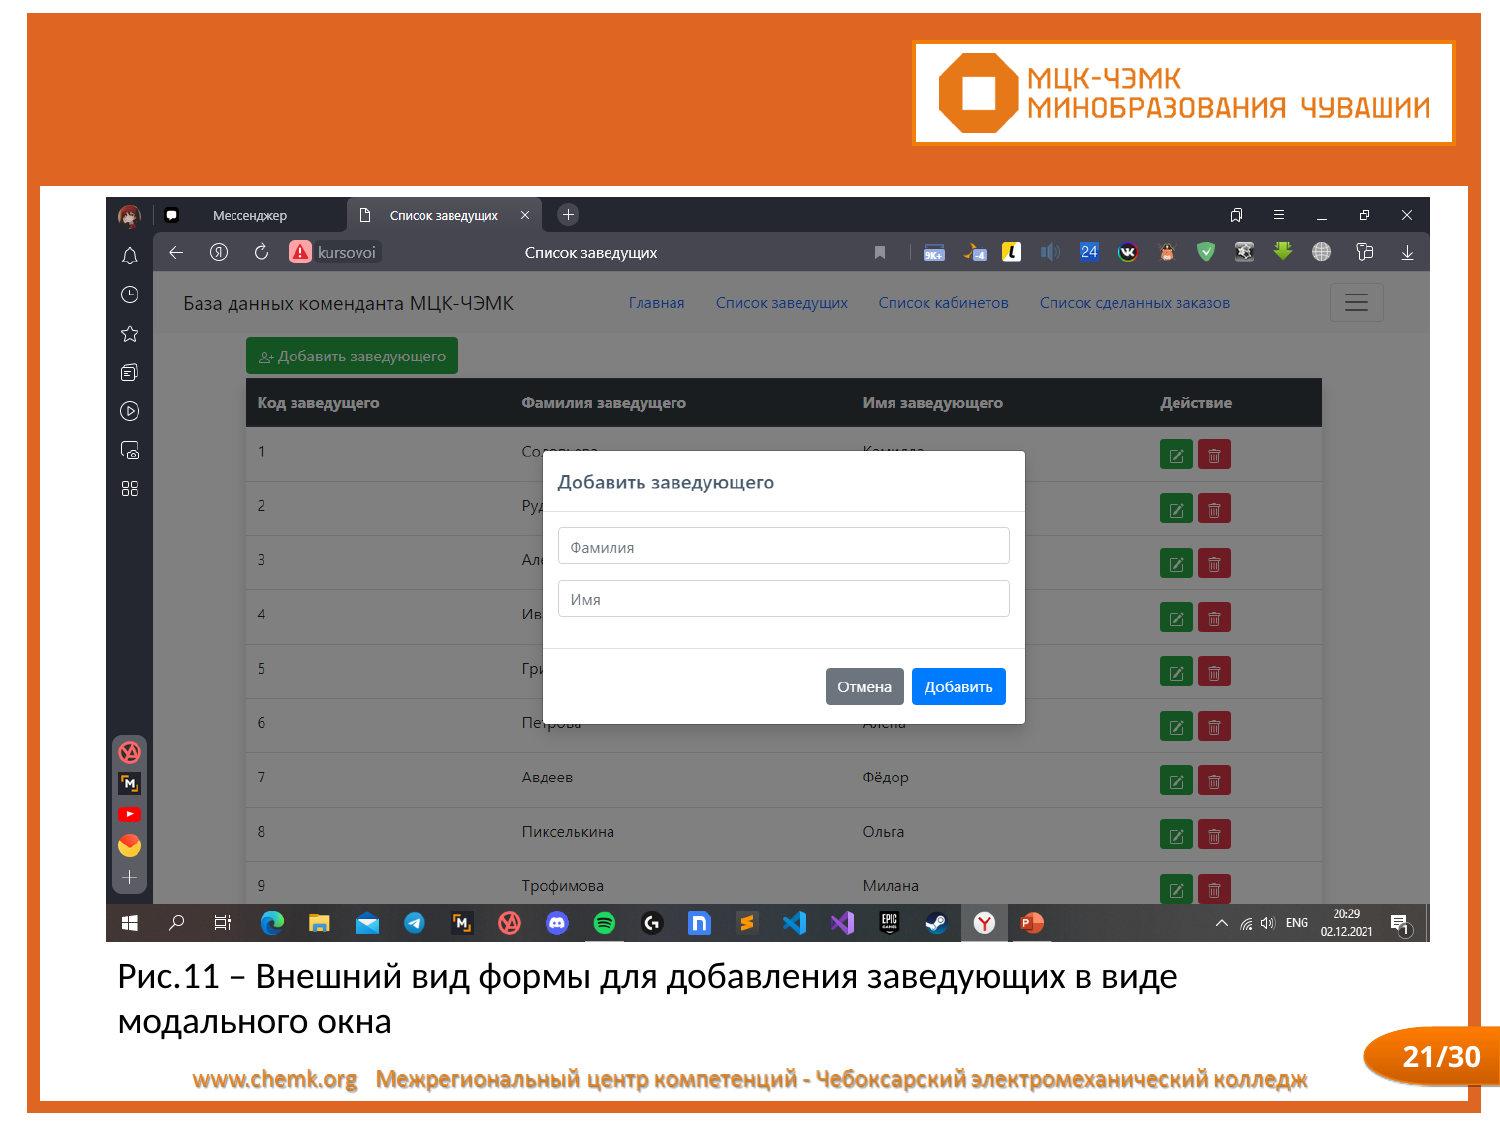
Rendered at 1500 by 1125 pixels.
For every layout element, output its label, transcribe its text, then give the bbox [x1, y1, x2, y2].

text_box 21/30 [1364, 1027, 1500, 1085]
text_box Рис.11 – Внешний вид формы для добавления заведующих в виде модального окна [102, 947, 1380, 1049]
picture [176, 1055, 1327, 1114]
text_box [914, 41, 1455, 145]
picture [105, 197, 1431, 943]
picture [939, 53, 1430, 133]
text_box [33, 180, 1475, 1108]
text_box [33, 19, 1475, 180]
